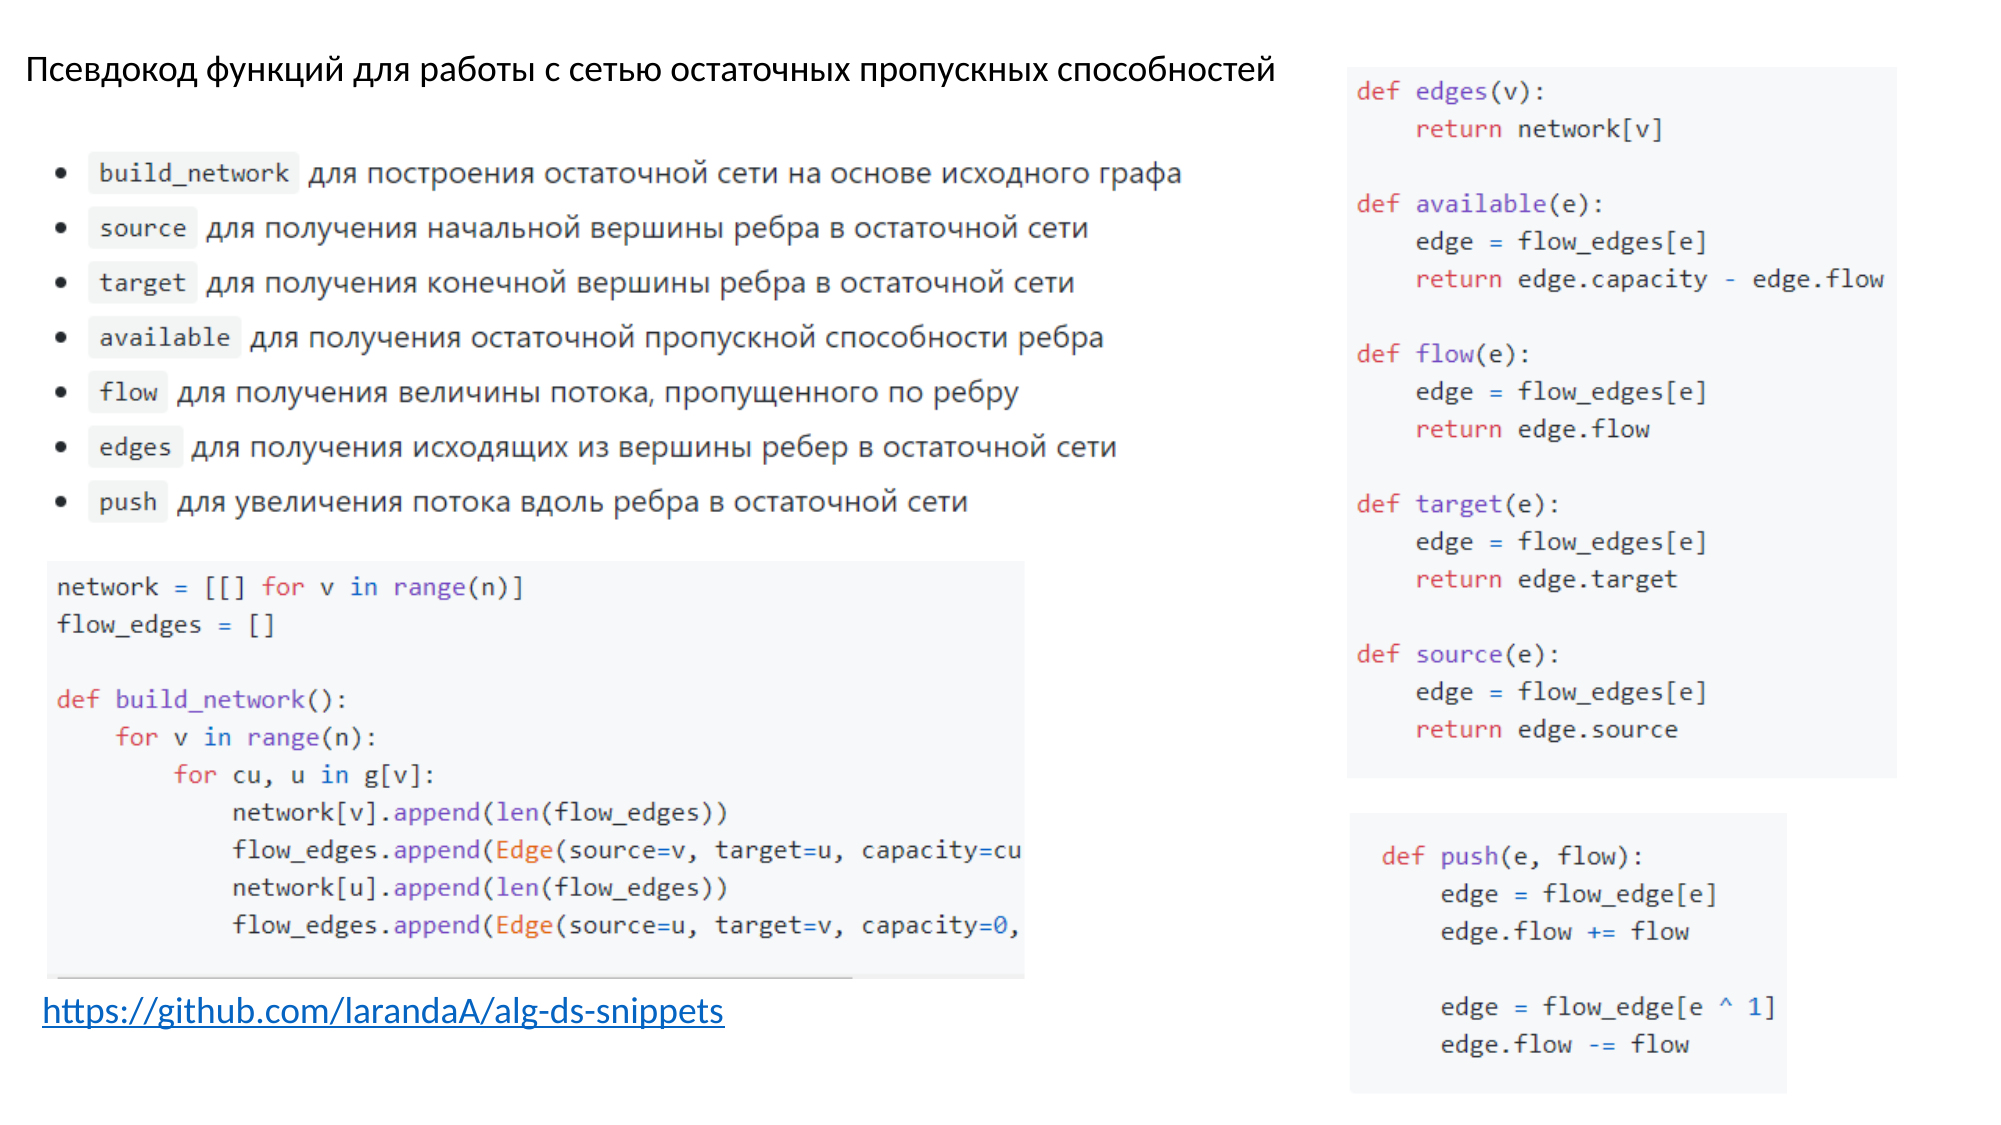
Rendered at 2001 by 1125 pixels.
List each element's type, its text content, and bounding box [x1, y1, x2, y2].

text_box https://github.com/larandaA/alg-ds-snippets [27, 978, 740, 1039]
text_box Псевдокод функций для работы с сетью остаточных пропускных способностей [10, 36, 1293, 97]
picture [29, 127, 1274, 979]
picture [1347, 813, 1787, 1100]
picture [1347, 67, 1897, 780]
